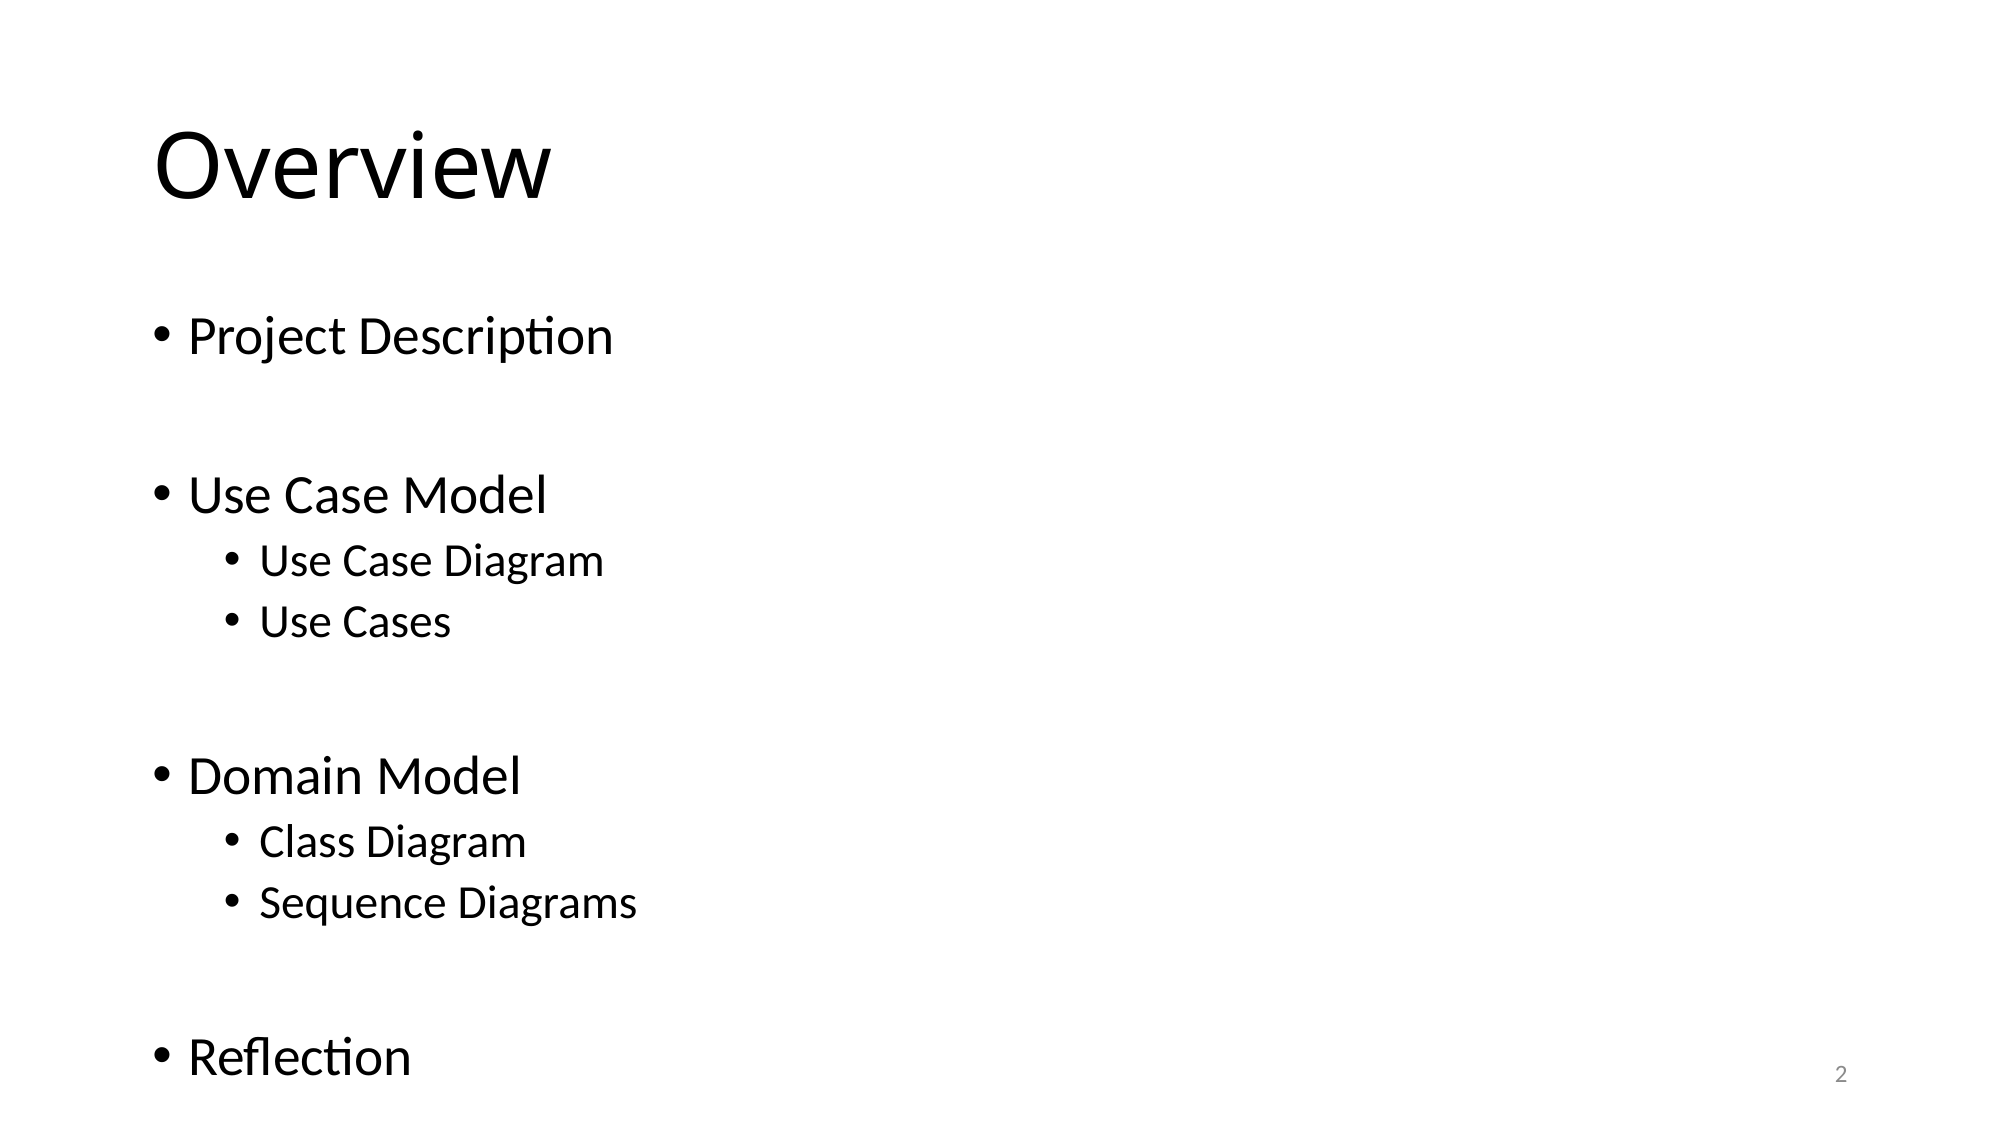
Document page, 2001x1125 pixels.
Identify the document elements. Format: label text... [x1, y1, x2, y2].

list Project Description Use Case Model Use Case Diagram Use Cases Domain Model Class Diagram Sequence Diagrams Reflection [137, 299, 1863, 1103]
title Overview [137, 59, 1863, 278]
slide_number 2 [1412, 1042, 1863, 1103]
